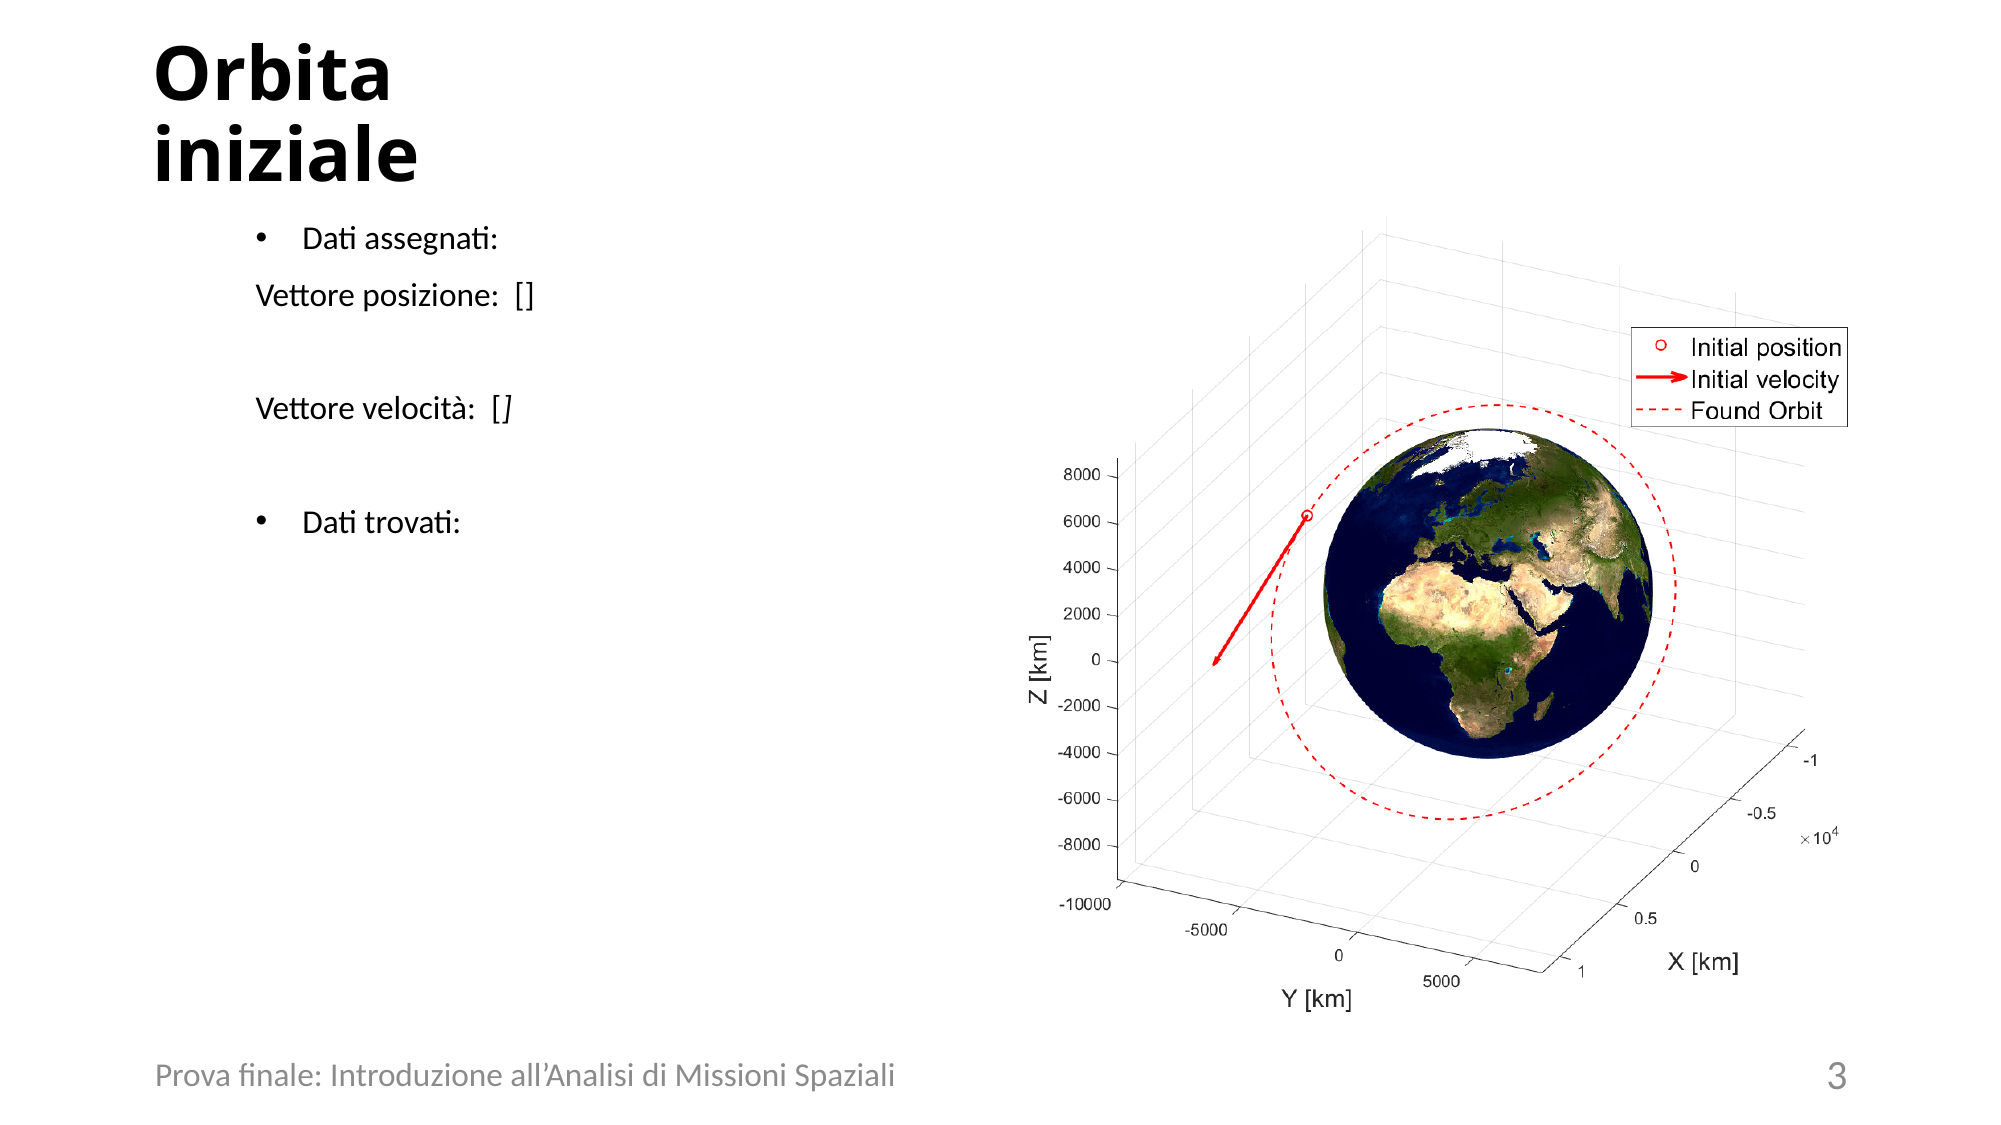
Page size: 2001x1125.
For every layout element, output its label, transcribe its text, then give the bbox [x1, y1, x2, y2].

footer Prova finale: Introduzione all’Analisi di Missioni Spaziali [137, 1044, 915, 1101]
slide_number 3 [1412, 1042, 1863, 1103]
title Orbita iniziale [137, 59, 669, 175]
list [1026, 213, 1849, 1014]
